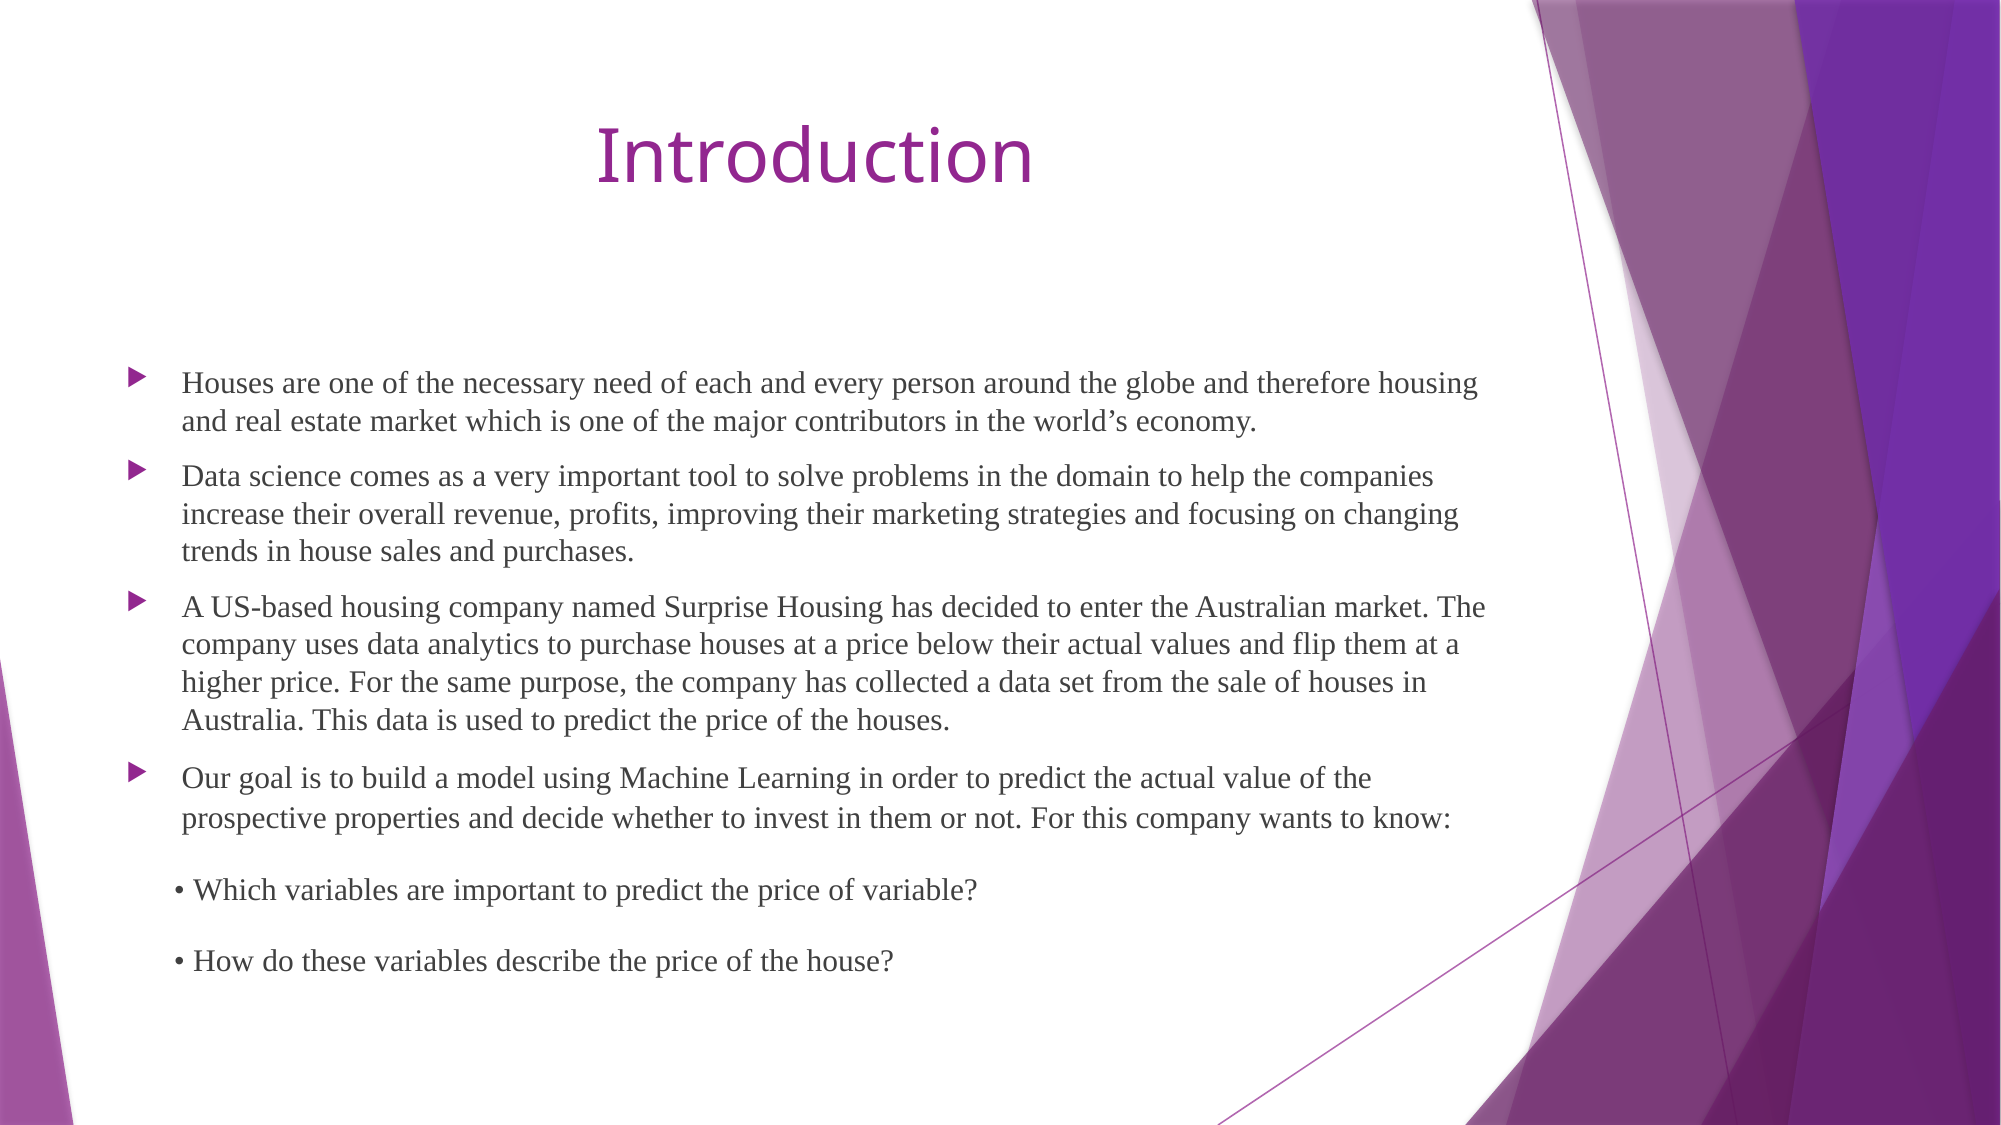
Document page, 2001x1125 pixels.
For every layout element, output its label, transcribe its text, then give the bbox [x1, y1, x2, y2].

list Houses are one of the necessary need of each and every person around the globe and therefore housing and real estate market which is one of the major contributors in the world’s economy. Data science comes as a very important tool to solve problems in the domain to help the companies increase their overall revenue, profits, improving their marketing strategies and focusing on changing trends in house sales and purchases. A US-based housing company named Surprise Housing has decided to enter the Australian market. The company uses data analytics to purchase houses at a price below their actual values and flip them at a higher price. For the same purpose, the company has collected a data set from the sale of houses in Australia. This data is used to predict the price of the houses. Our goal is to build a model using Machine Learning in order to predict the actual value of the prospective properties and decide whether to invest in them or not. For this company wants to know: • Which variables are important to predict the price of variable? • How do these variables describe the price of the house? [111, 354, 1522, 992]
title Introduction [111, 99, 1522, 317]
